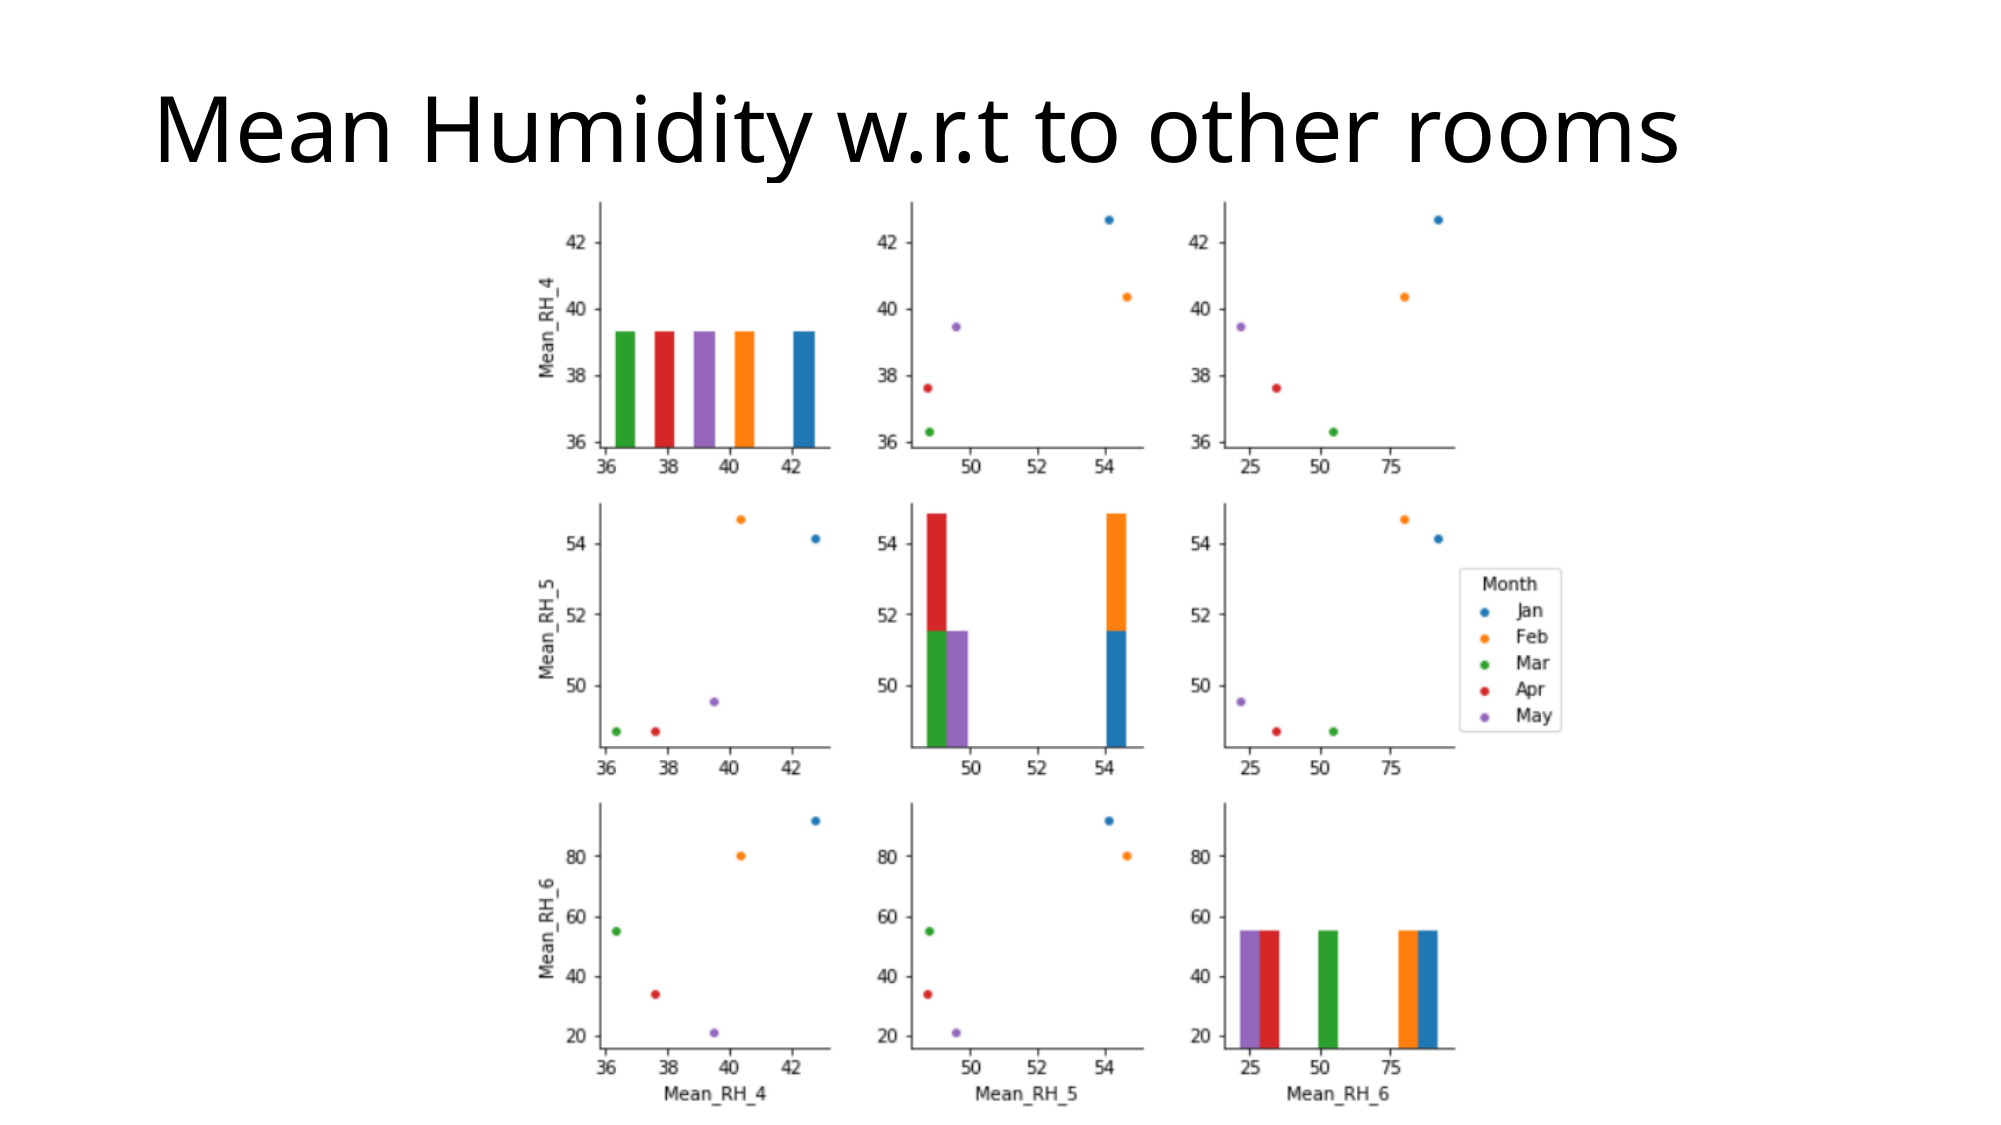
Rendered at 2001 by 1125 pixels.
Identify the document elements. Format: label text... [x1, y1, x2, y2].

title Mean Humidity w.r.t to other rooms [137, 24, 1863, 242]
picture [488, 183, 1578, 1125]
